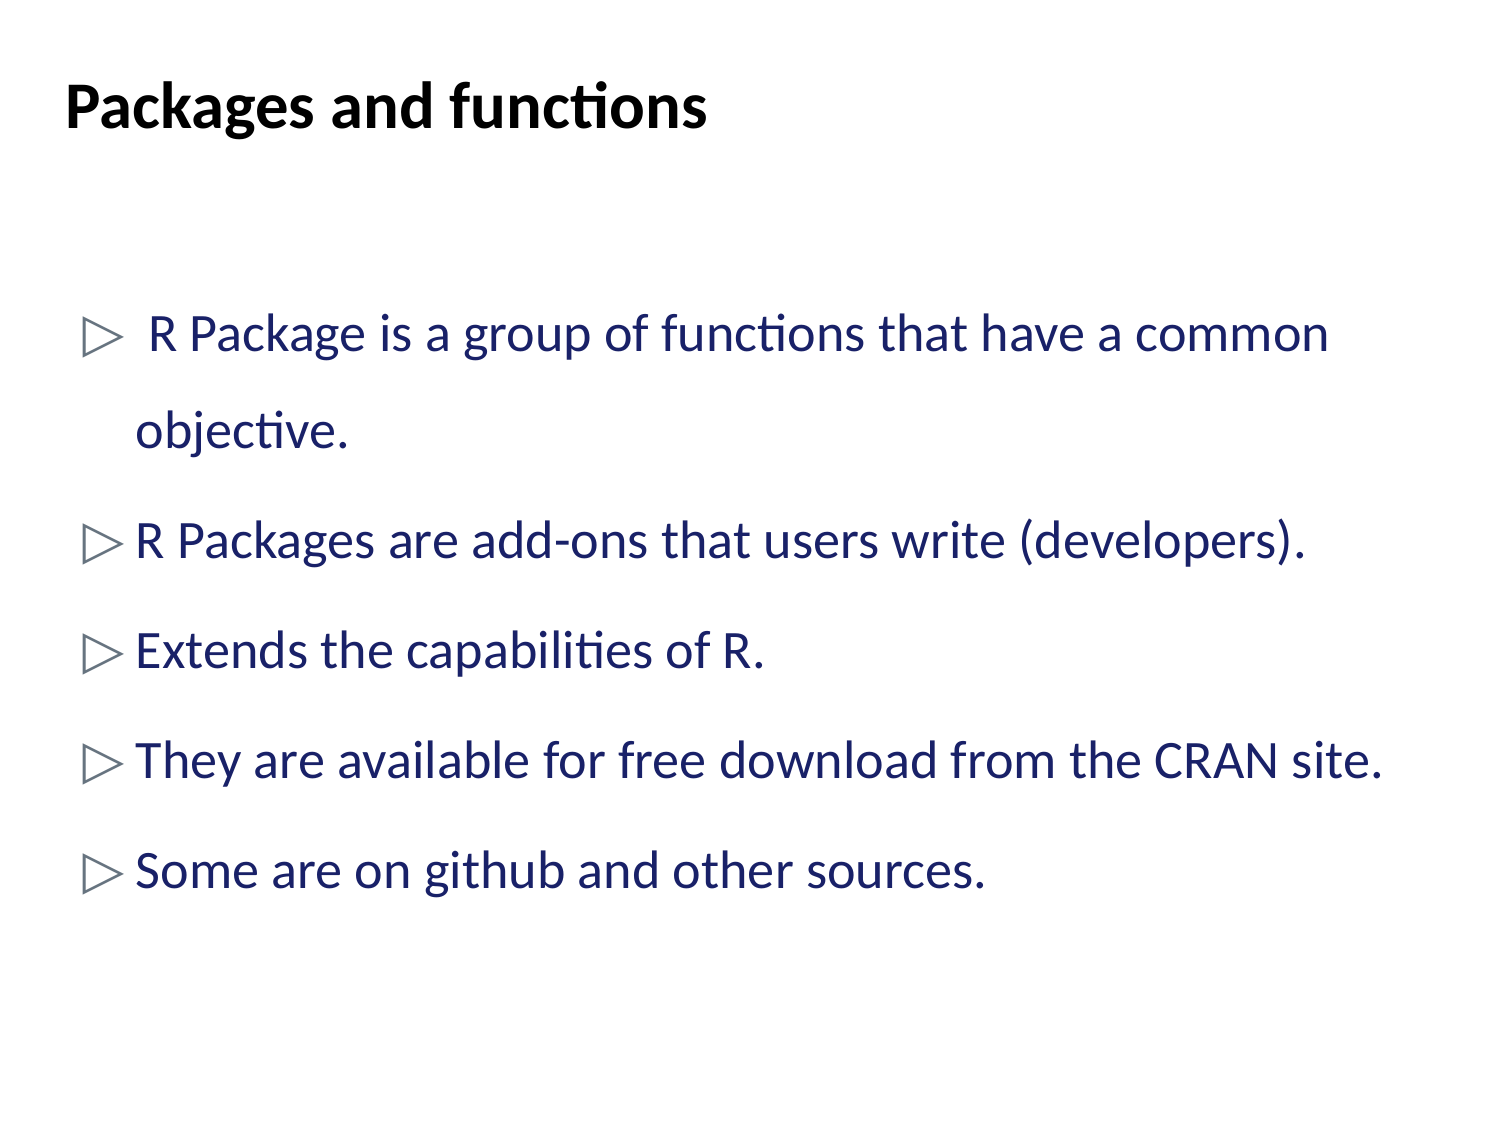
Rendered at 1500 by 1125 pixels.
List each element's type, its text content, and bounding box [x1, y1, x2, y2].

title Packages and functions [50, 24, 1429, 157]
list R Package is a group of functions that have a common objective. R Packages are add-ons that users write (developers). Extends the capabilities of R. They are available for free download from the CRAN site. Some are on github and other sources. [50, 249, 1490, 950]
